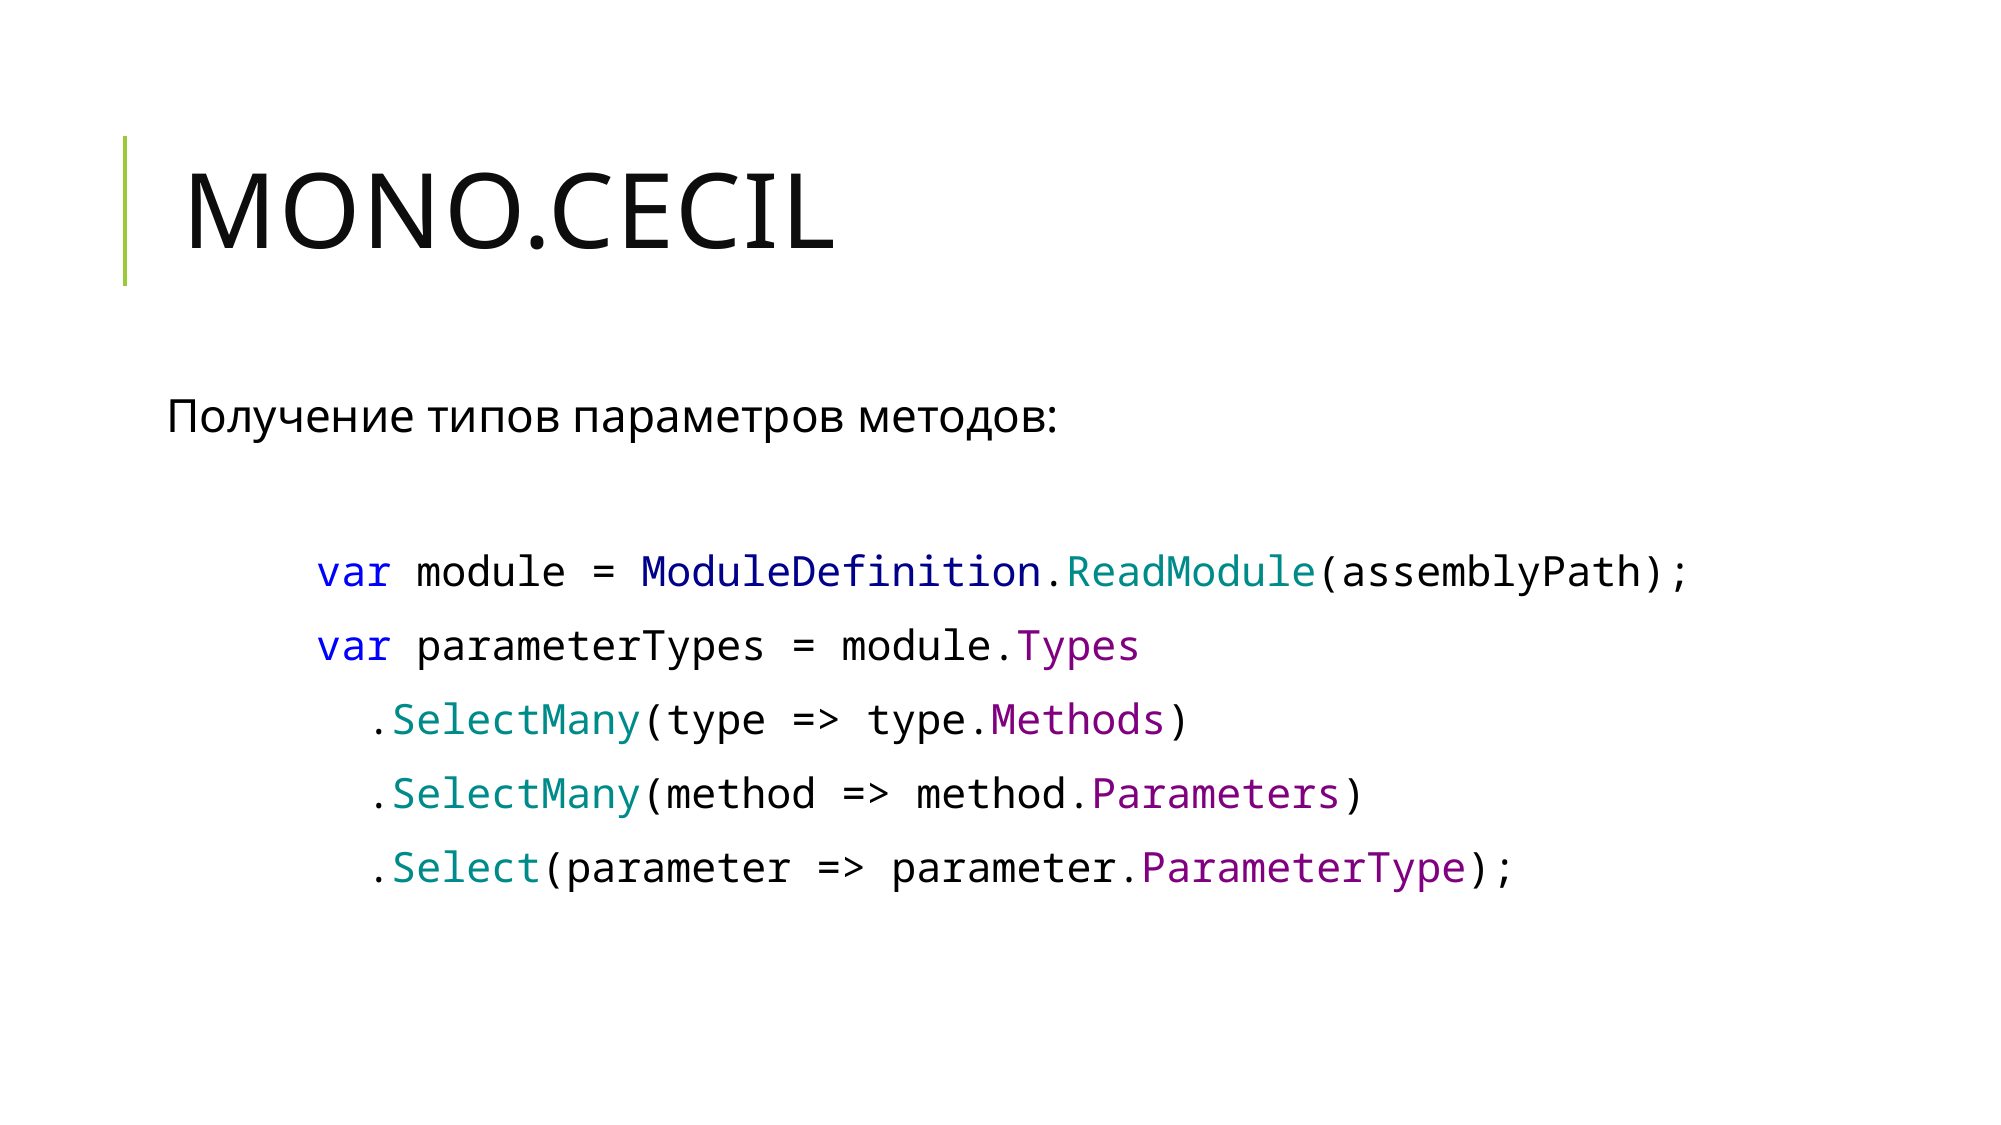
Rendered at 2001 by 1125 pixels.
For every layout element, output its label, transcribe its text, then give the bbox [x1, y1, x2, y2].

title Mono.Cecil [168, 96, 1763, 342]
list Получение типов параметров методов: var module = ModuleDefinition.ReadModule(assemblyPath); var parameterTypes = module.Types .SelectMany(type => type.Methods) .SelectMany(method => method.Parameters) .Select(parameter => parameter.ParameterType); [143, 385, 1859, 1050]
